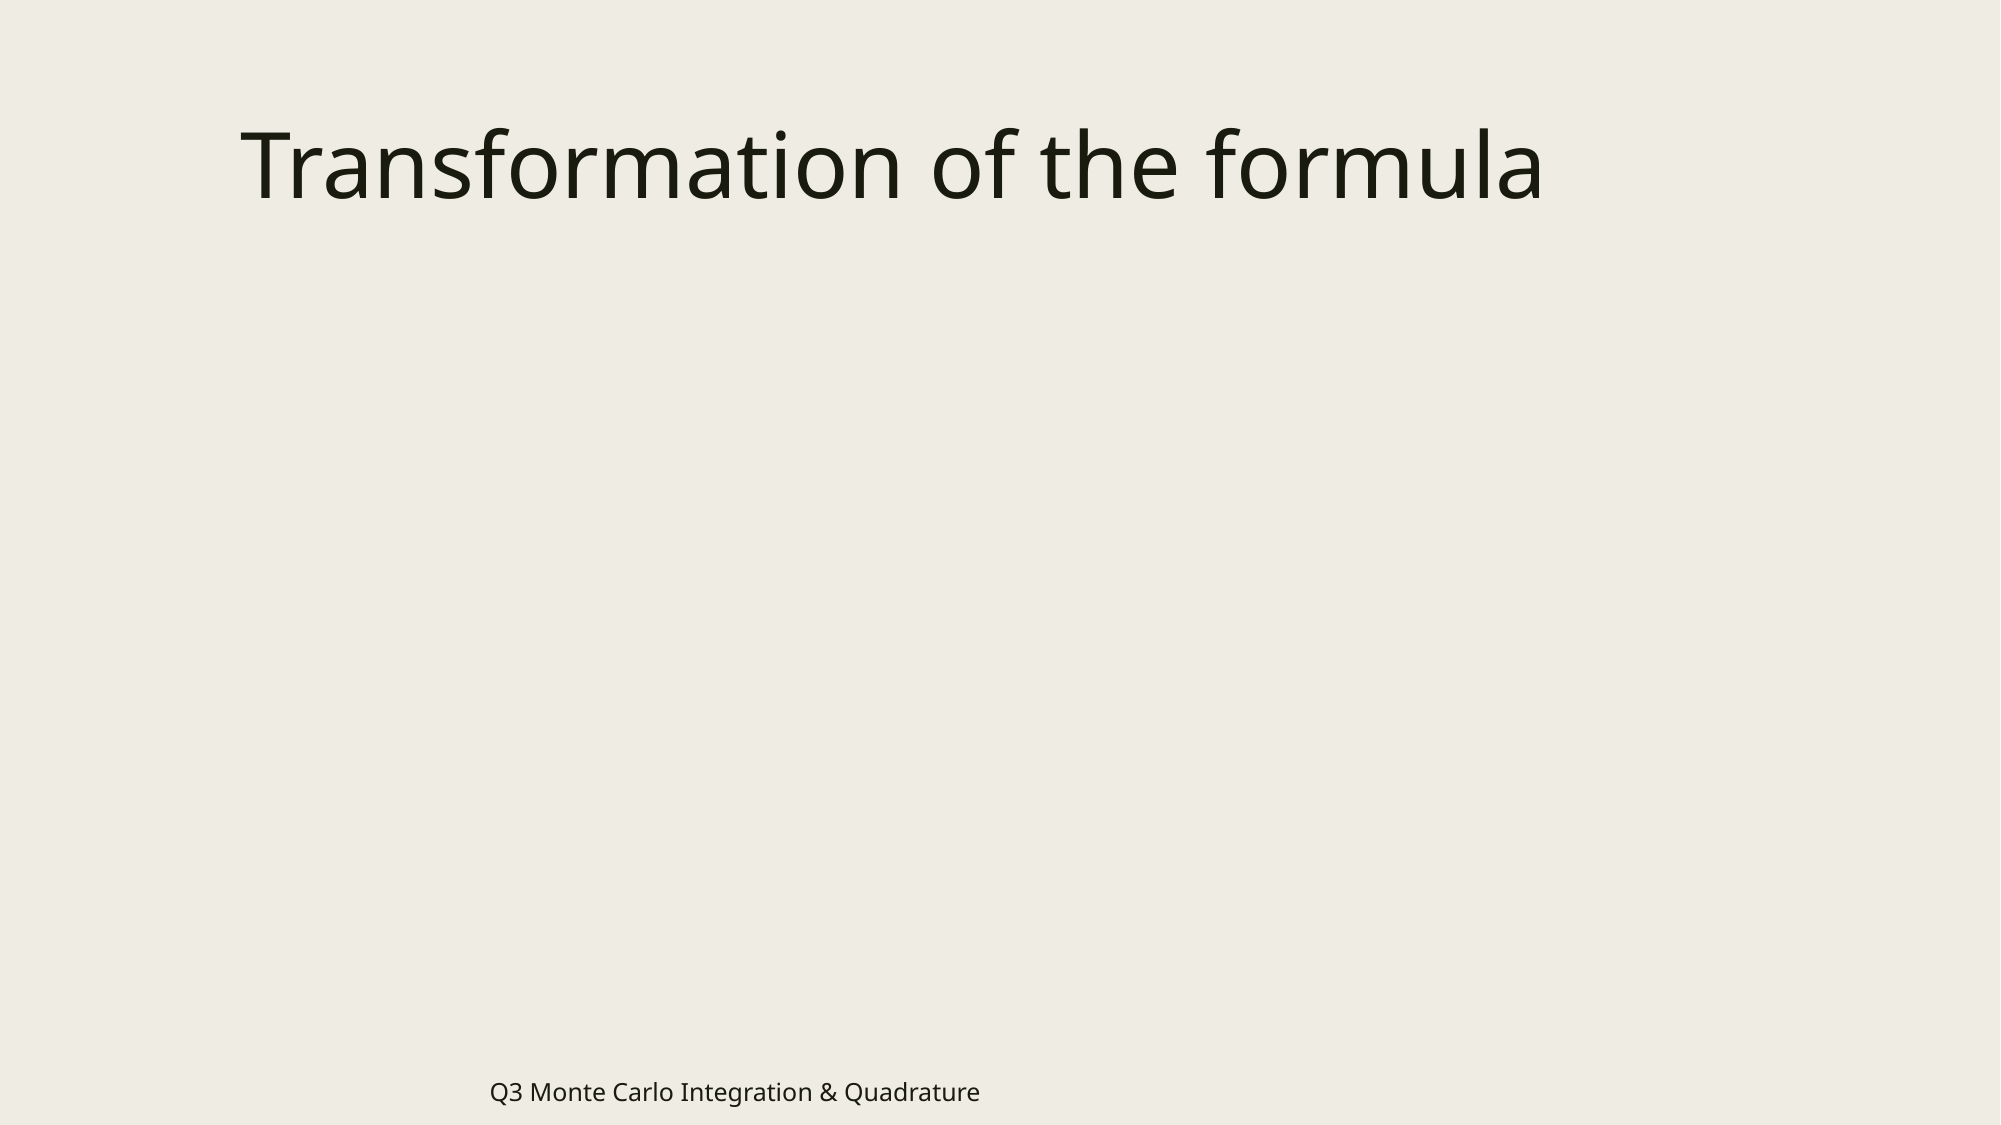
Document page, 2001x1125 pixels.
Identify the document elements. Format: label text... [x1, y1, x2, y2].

title Transformation of the formula [225, 112, 1800, 357]
footer Q3 Monte Carlo Integration & Quadrature [474, 1058, 1505, 1125]
